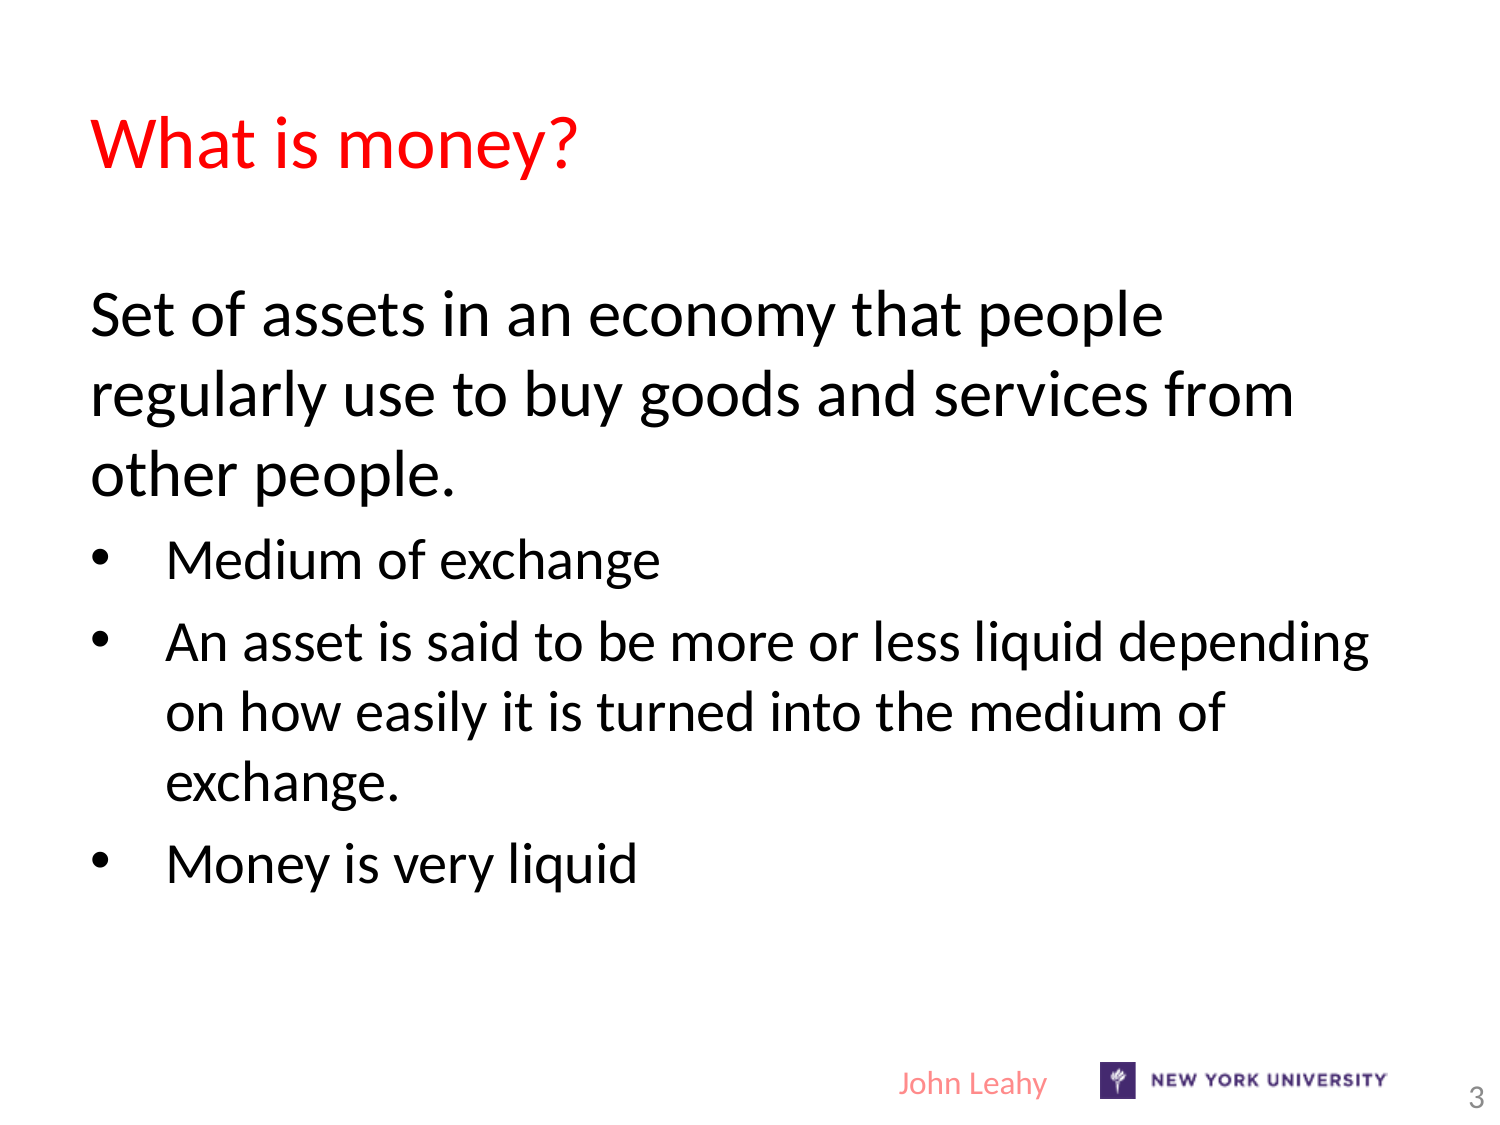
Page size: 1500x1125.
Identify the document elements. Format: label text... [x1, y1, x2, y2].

title What is money? [75, 45, 1425, 233]
list Set of assets in an economy that people regularly use to buy goods and services from other people. Medium of exchange An asset is said to be more or less liquid depending on how easily it is turned into the medium of exchange. Money is very liquid [75, 262, 1425, 1005]
slide_number 3 [1425, 1065, 1500, 1125]
footer John Leahy [837, 1037, 1063, 1125]
picture [1100, 1062, 1388, 1099]
